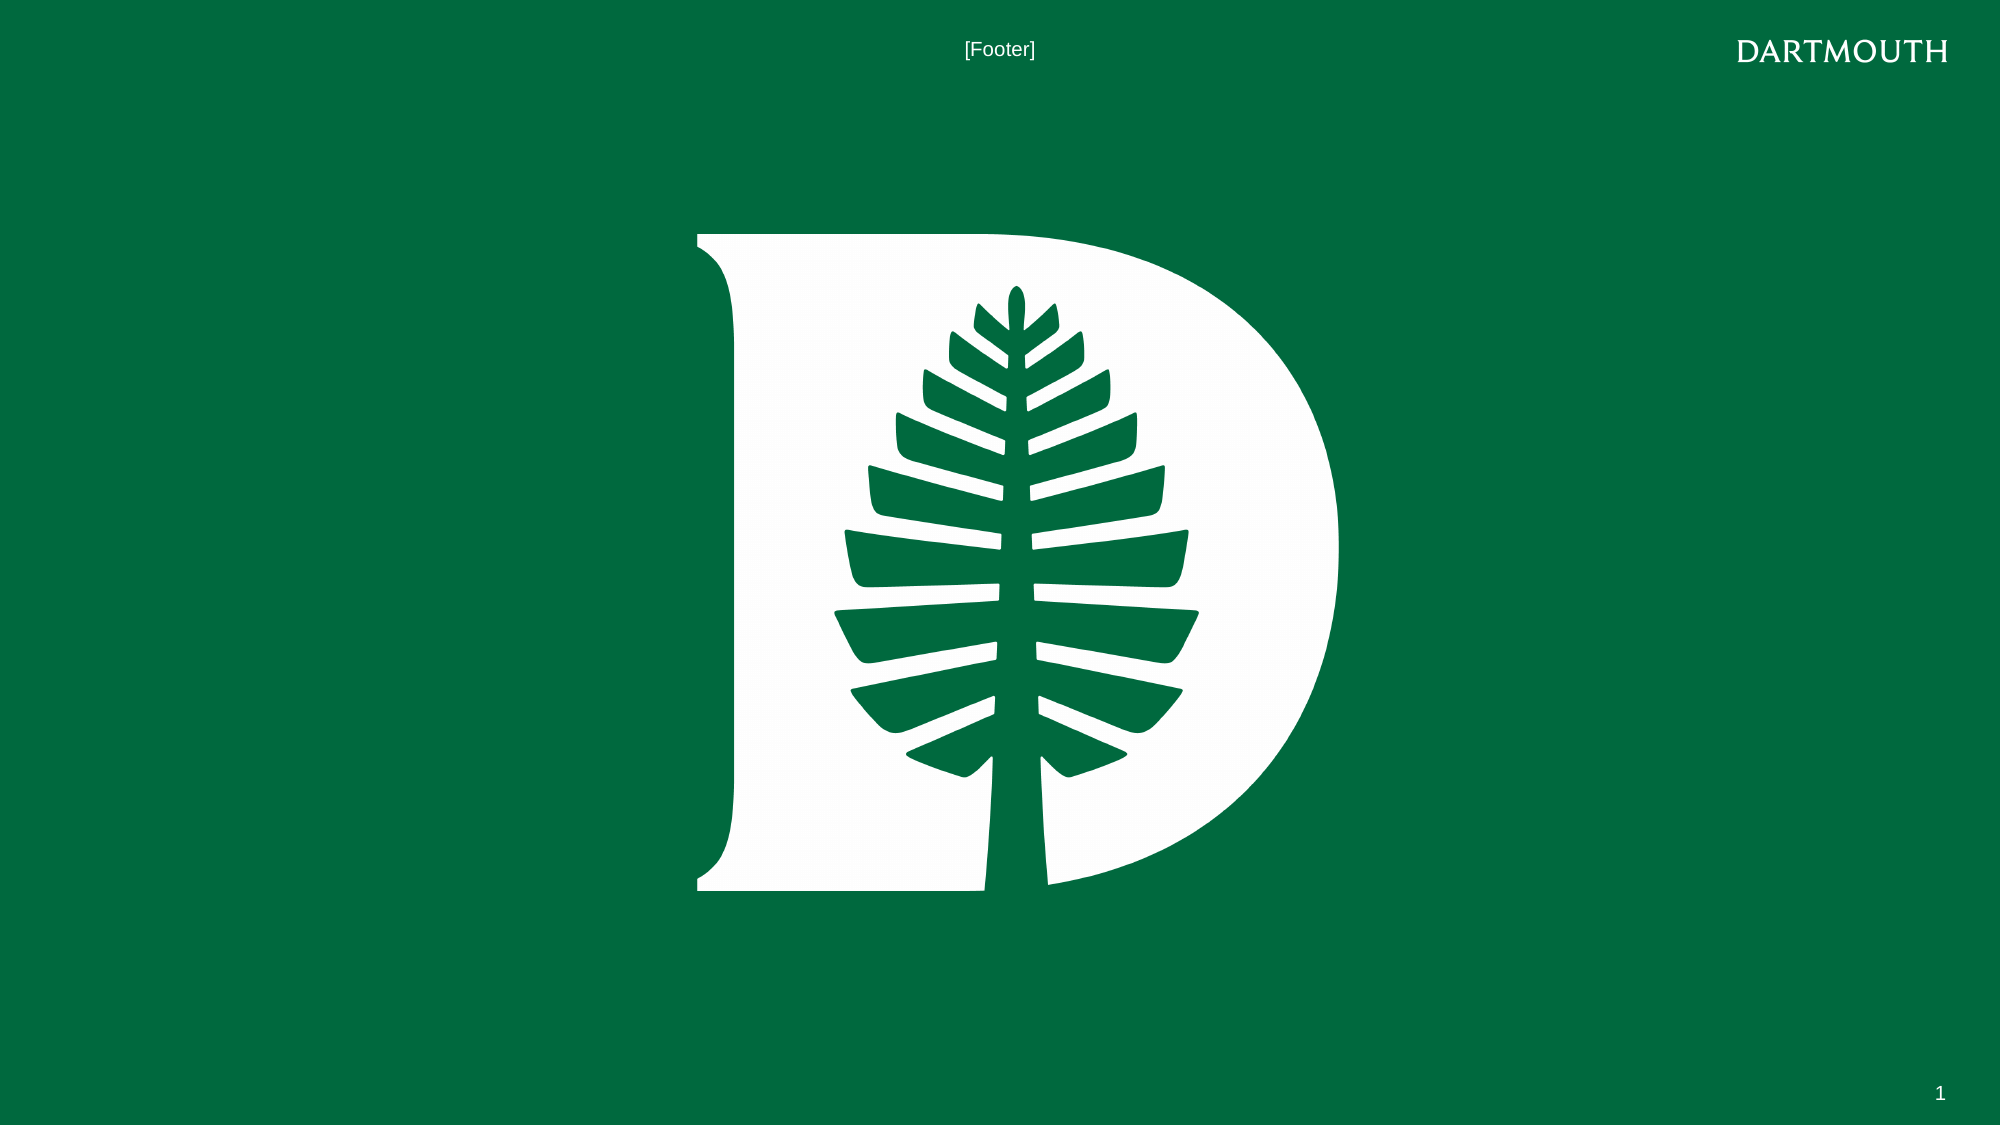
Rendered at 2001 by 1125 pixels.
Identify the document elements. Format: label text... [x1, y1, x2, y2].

footer [Footer] [390, 30, 1610, 66]
picture [1737, 39, 1947, 63]
slide_number 1 [1860, 1074, 1947, 1111]
picture [697, 234, 1339, 891]
